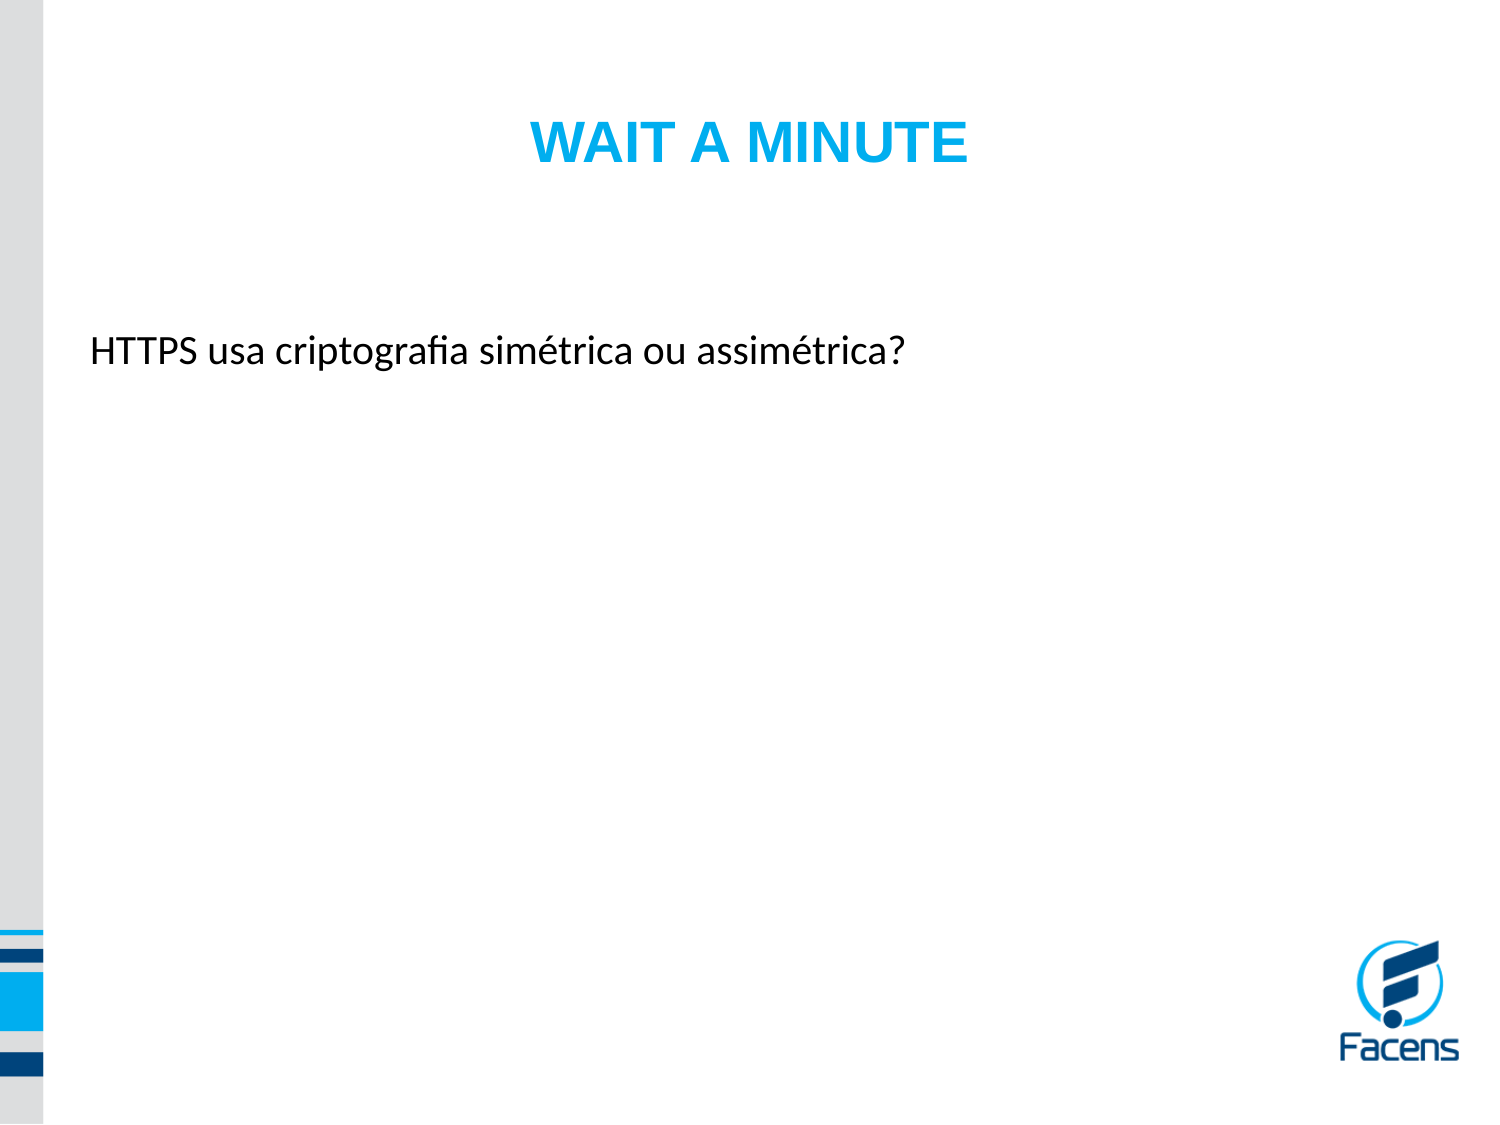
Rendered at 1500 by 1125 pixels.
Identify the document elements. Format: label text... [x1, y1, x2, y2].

picture [0, 0, 1500, 1125]
title WAIT A MINUTE [75, 45, 1425, 233]
list HTTPS usa criptografia simétrica ou assimétrica? [75, 262, 1425, 1005]
